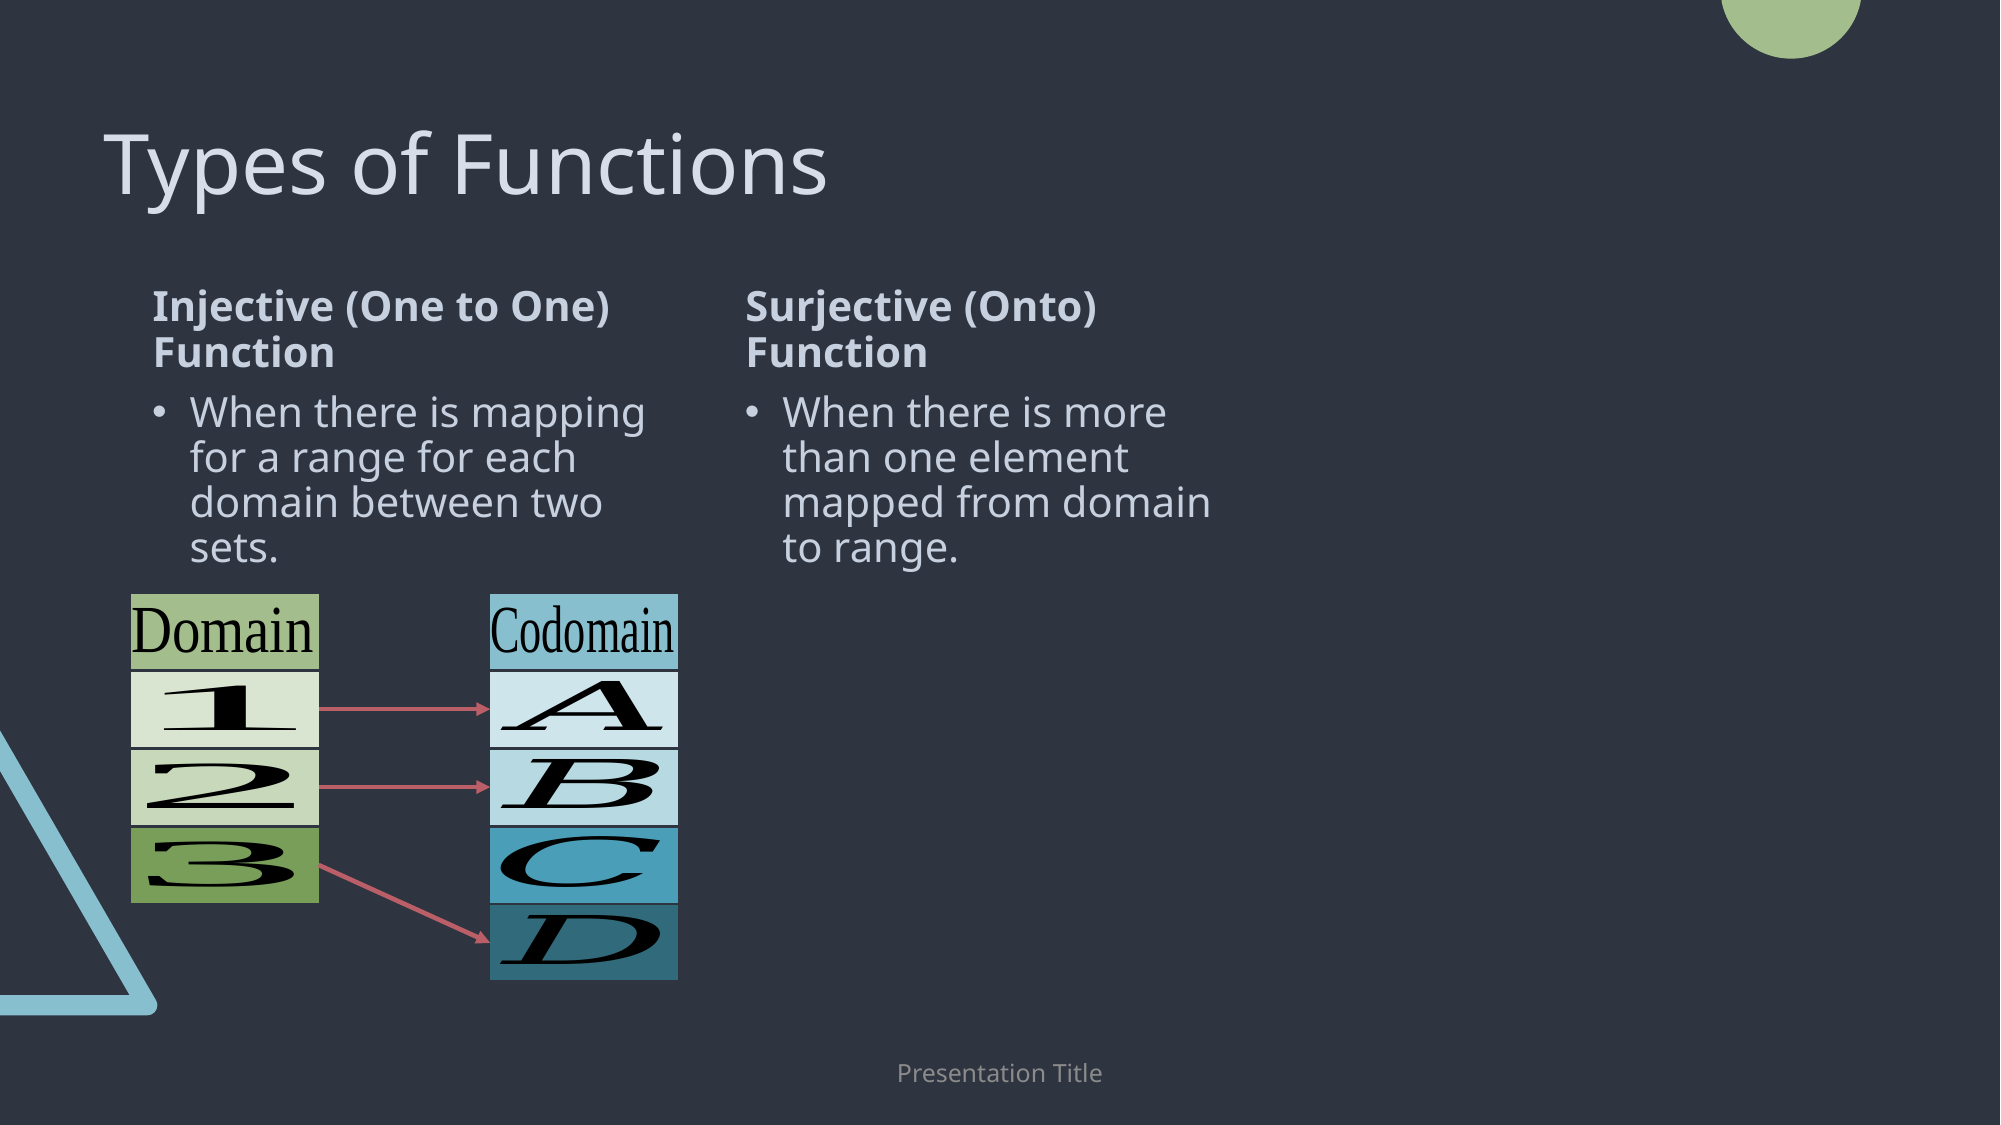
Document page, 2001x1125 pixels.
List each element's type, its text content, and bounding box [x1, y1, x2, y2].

list When there is mapping for a range for each domain between two sets. [137, 788, 678, 865]
list When there is mapping for a range for each domain between two sets. [137, 710, 678, 786]
list Injective (One to One) Function [137, 276, 678, 383]
list When there is mapping for a range for each domain between two sets. [137, 383, 678, 708]
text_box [318, 865, 491, 943]
list When there is mapping for a range for each domain between two sets. [137, 903, 678, 1016]
list Surjective (Onto) Function [730, 275, 1271, 383]
list When there is more than one element mapped from domain to range. [729, 383, 1271, 1016]
footer Presentation Title [662, 1042, 1338, 1103]
title Types of Functions [88, 58, 973, 276]
